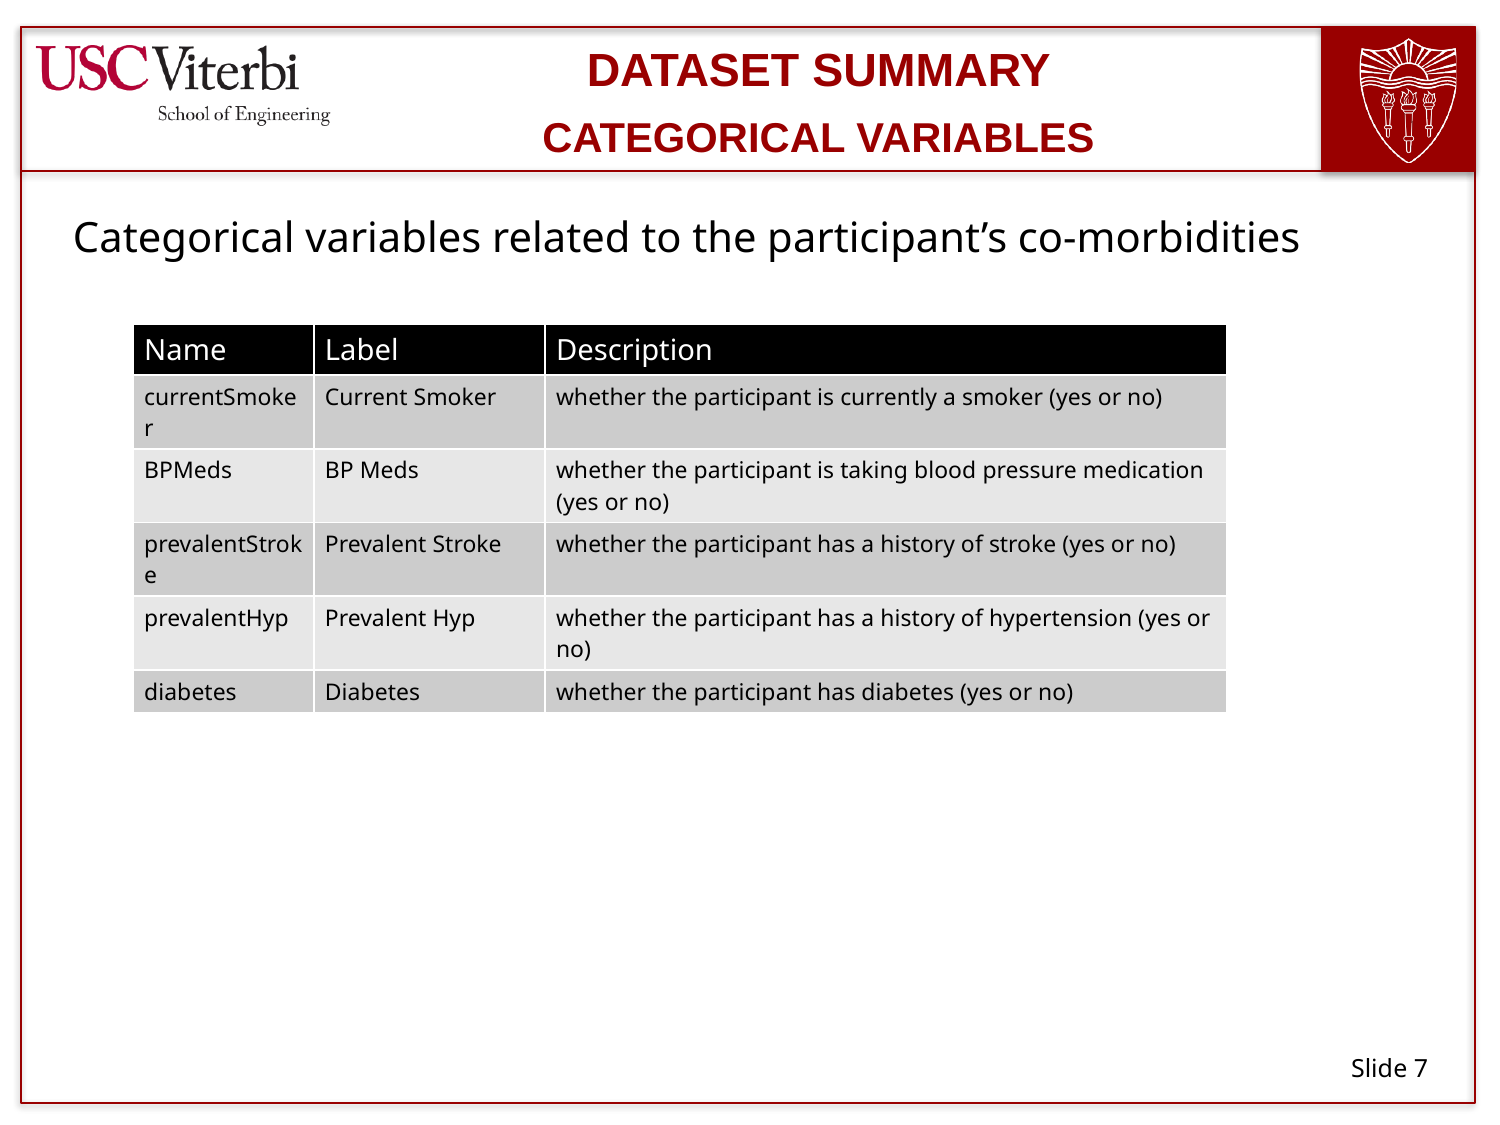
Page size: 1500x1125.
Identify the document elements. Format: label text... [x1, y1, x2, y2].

table_cell BP Meds [315, 450, 544, 522]
table_cell prevalentStroke [134, 523, 313, 595]
table_cell Prevalent Stroke [315, 523, 544, 595]
table_cell Current Smoker [315, 376, 544, 448]
list Categorical Variables [333, 103, 1304, 165]
table_header Label [315, 325, 544, 374]
table_cell whether the participant is currently a smoker (yes or no) [546, 376, 1226, 448]
table_cell BPMeds [134, 450, 313, 522]
list Categorical variables related to the participant’s co-morbidities [58, 203, 1408, 329]
table_cell prevalentHyp [134, 597, 313, 669]
table_cell whether the participant is taking blood pressure medication (yes or no) [546, 450, 1226, 522]
table_header Name [134, 325, 313, 374]
table_cell Diabetes [315, 671, 544, 712]
table_cell currentSmoker [134, 376, 313, 448]
table_header Description [546, 325, 1226, 374]
table_cell diabetes [134, 671, 313, 712]
title Dataset Summary [333, 33, 1304, 103]
table_cell whether the participant has a history of stroke (yes or no) [546, 523, 1226, 595]
table_cell whether the participant has diabetes (yes or no) [546, 671, 1226, 712]
table_cell Prevalent Hyp [315, 597, 544, 669]
table_cell whether the participant has a history of hypertension (yes or no) [546, 597, 1226, 669]
